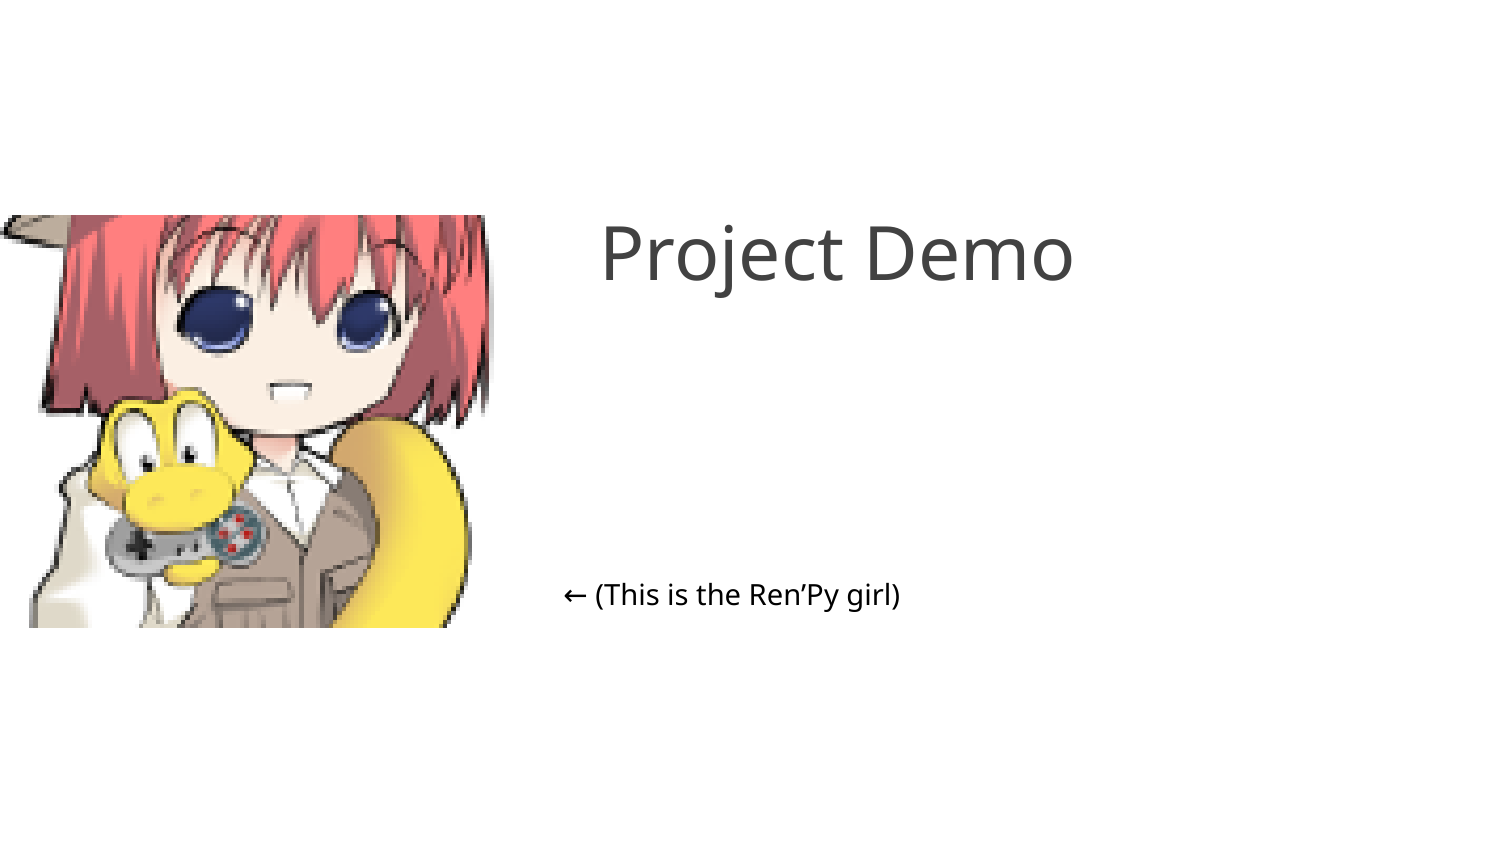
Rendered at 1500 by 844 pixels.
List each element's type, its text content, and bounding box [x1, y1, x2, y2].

title Project Demo [584, 190, 1369, 603]
text_box ← (This is the Ren’Py girl) [552, 561, 1170, 627]
picture [0, 215, 549, 628]
